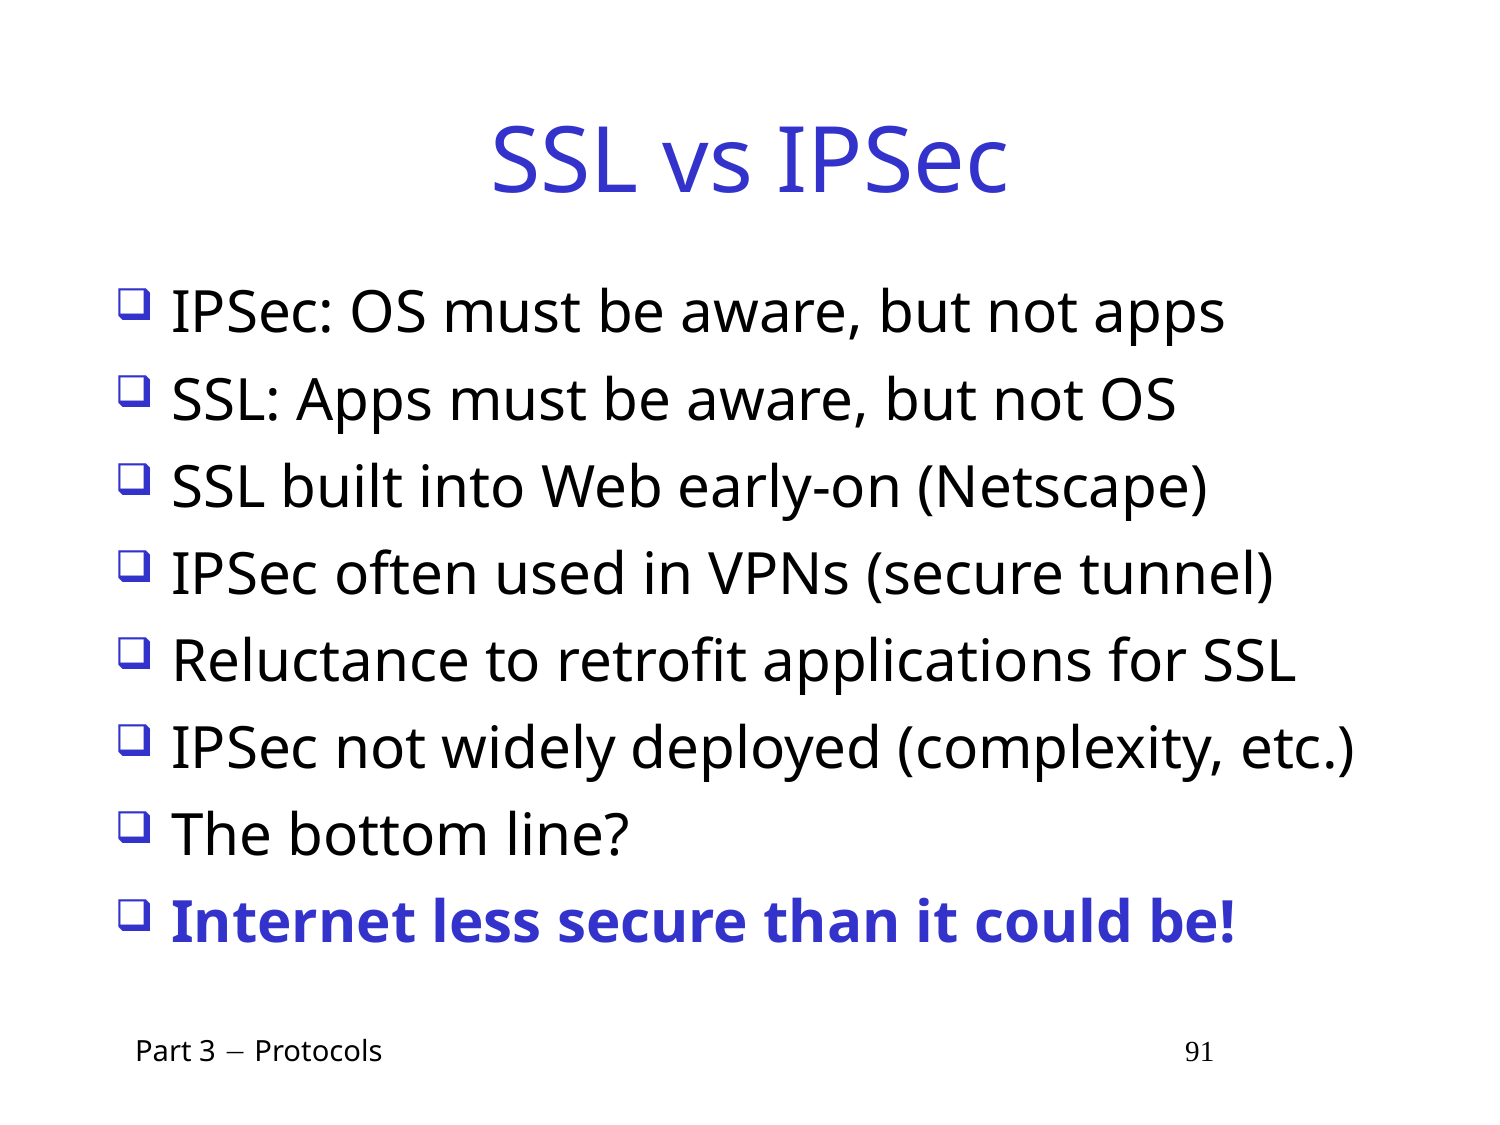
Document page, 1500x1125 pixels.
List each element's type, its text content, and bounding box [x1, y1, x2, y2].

footer Part 3  Protocols 91 [112, 1024, 1401, 1101]
list IPSec: OS must be aware, but not apps SSL: Apps must be aware, but not OS SSL built into Web early-on (Netscape) IPSec often used in VPNs (secure tunnel) Reluctance to retrofit applications for SSL IPSec not widely deployed (complexity, etc.) The bottom line? Internet less secure than it could be! [99, 274, 1413, 988]
title SSL vs IPSec [112, 99, 1388, 213]
